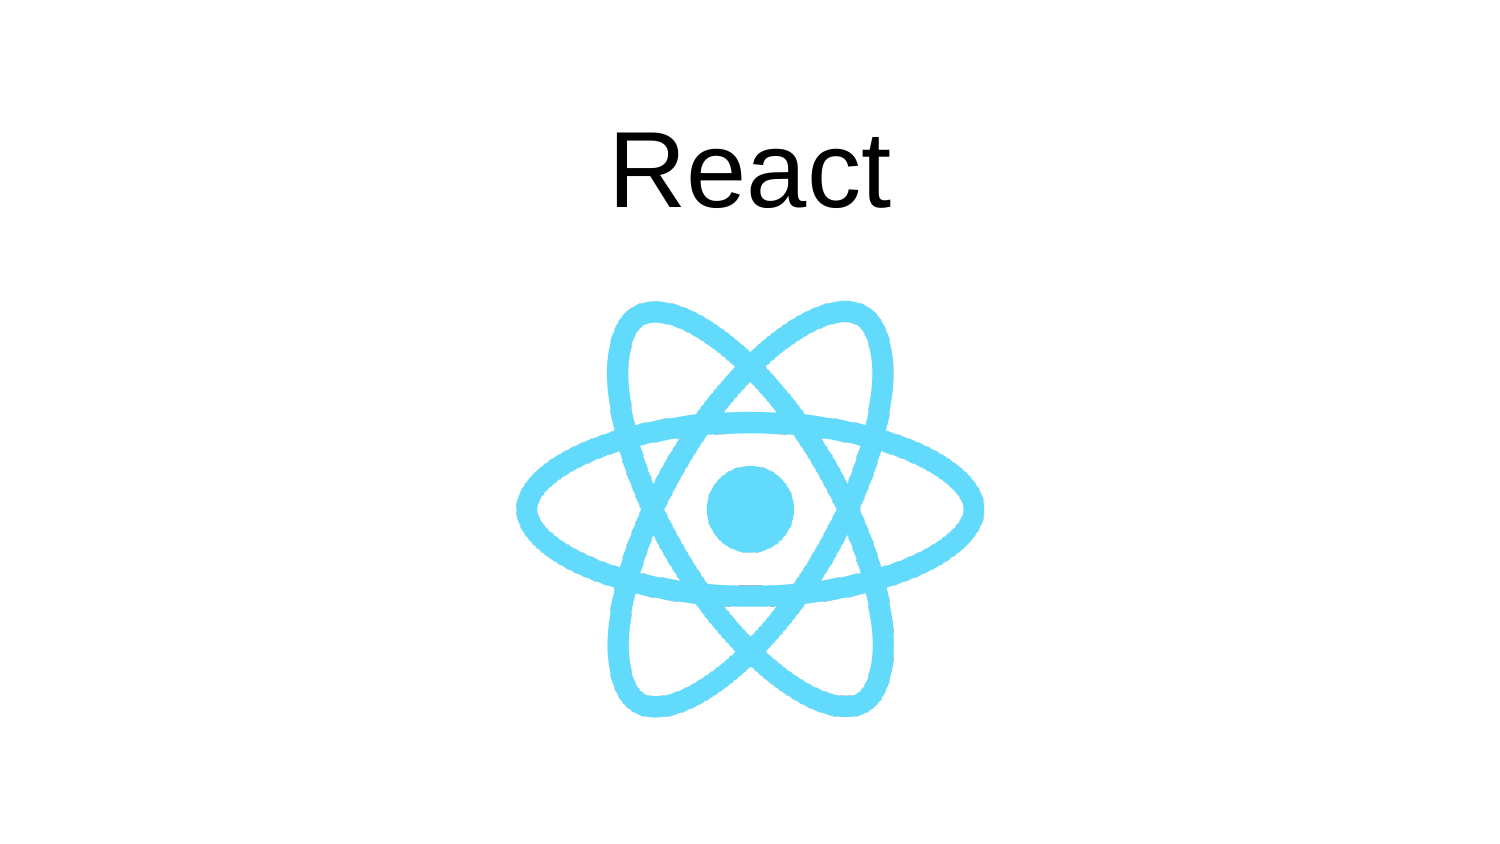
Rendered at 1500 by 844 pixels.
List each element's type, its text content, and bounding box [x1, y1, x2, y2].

picture [348, 226, 1152, 794]
title React [51, 84, 1449, 227]
